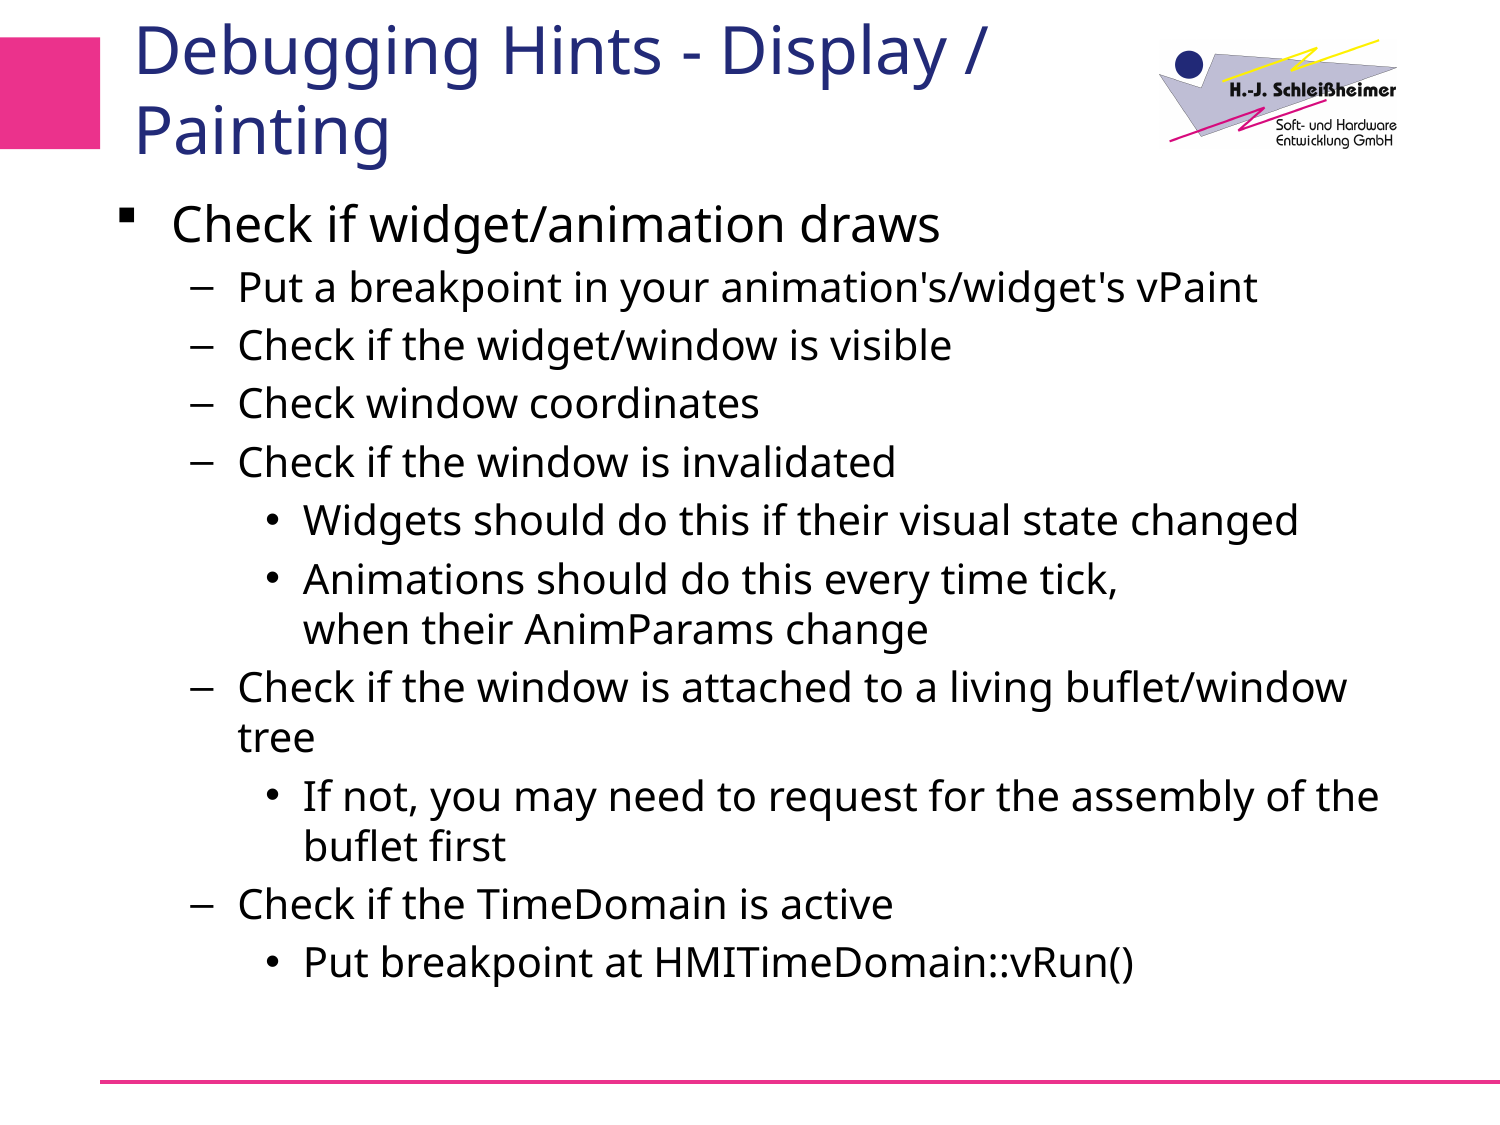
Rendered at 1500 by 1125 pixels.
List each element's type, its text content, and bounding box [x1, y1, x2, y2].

list Check if widget/animation draws Put a breakpoint in your animation's/widget's vPaint Check if the widget/window is visible Check window coordinates Check if the window is invalidated Widgets should do this if their visual state changed Animations should do this every time tick, when their AnimParams change Check if the window is attached to a living buflet/window tree If not, you may need to request for the assembly of the buflet first Check if the TimeDomain is active Put breakpoint at HMITimeDomain::vRun() [100, 184, 1400, 1047]
picture [1159, 39, 1397, 149]
title Debugging Hints - Display / Painting [133, 23, 1152, 152]
